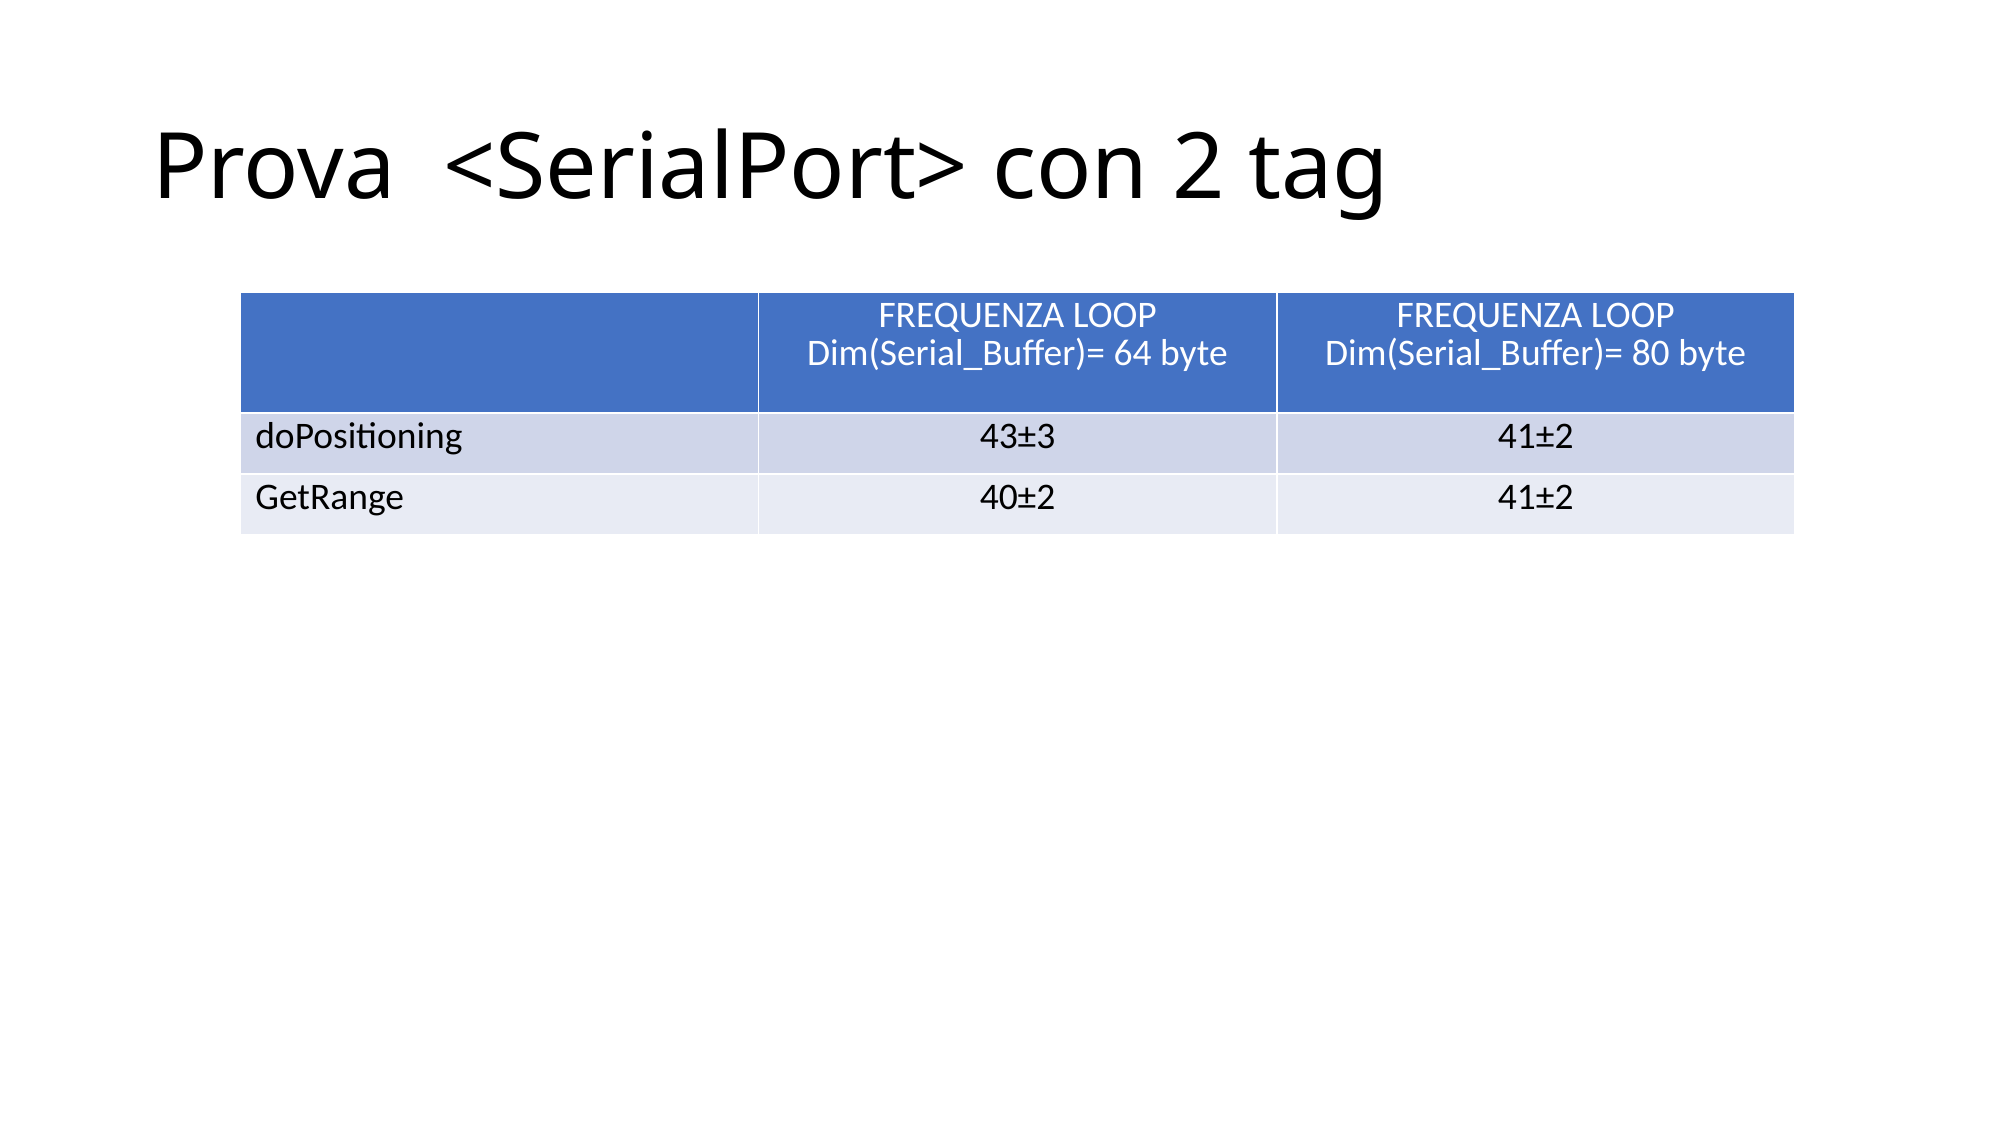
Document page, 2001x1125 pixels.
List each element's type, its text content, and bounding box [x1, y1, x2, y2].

table_cell 40±2 [759, 475, 1276, 534]
table_cell 41±2 [1278, 475, 1794, 534]
table_cell doPositioning [241, 414, 758, 473]
table_header FREQUENZA LOOP Dim(Serial_Buffer)= 64 byte [759, 293, 1276, 412]
table_cell GetRange [241, 475, 758, 534]
table_cell 41±2 [1278, 414, 1794, 473]
table_header [241, 293, 758, 412]
table_cell 43±3 [759, 414, 1276, 473]
table_header FREQUENZA LOOP Dim(Serial_Buffer)= 80 byte [1278, 293, 1794, 412]
title Prova <SerialPort> con 2 tag [137, 59, 1863, 278]
